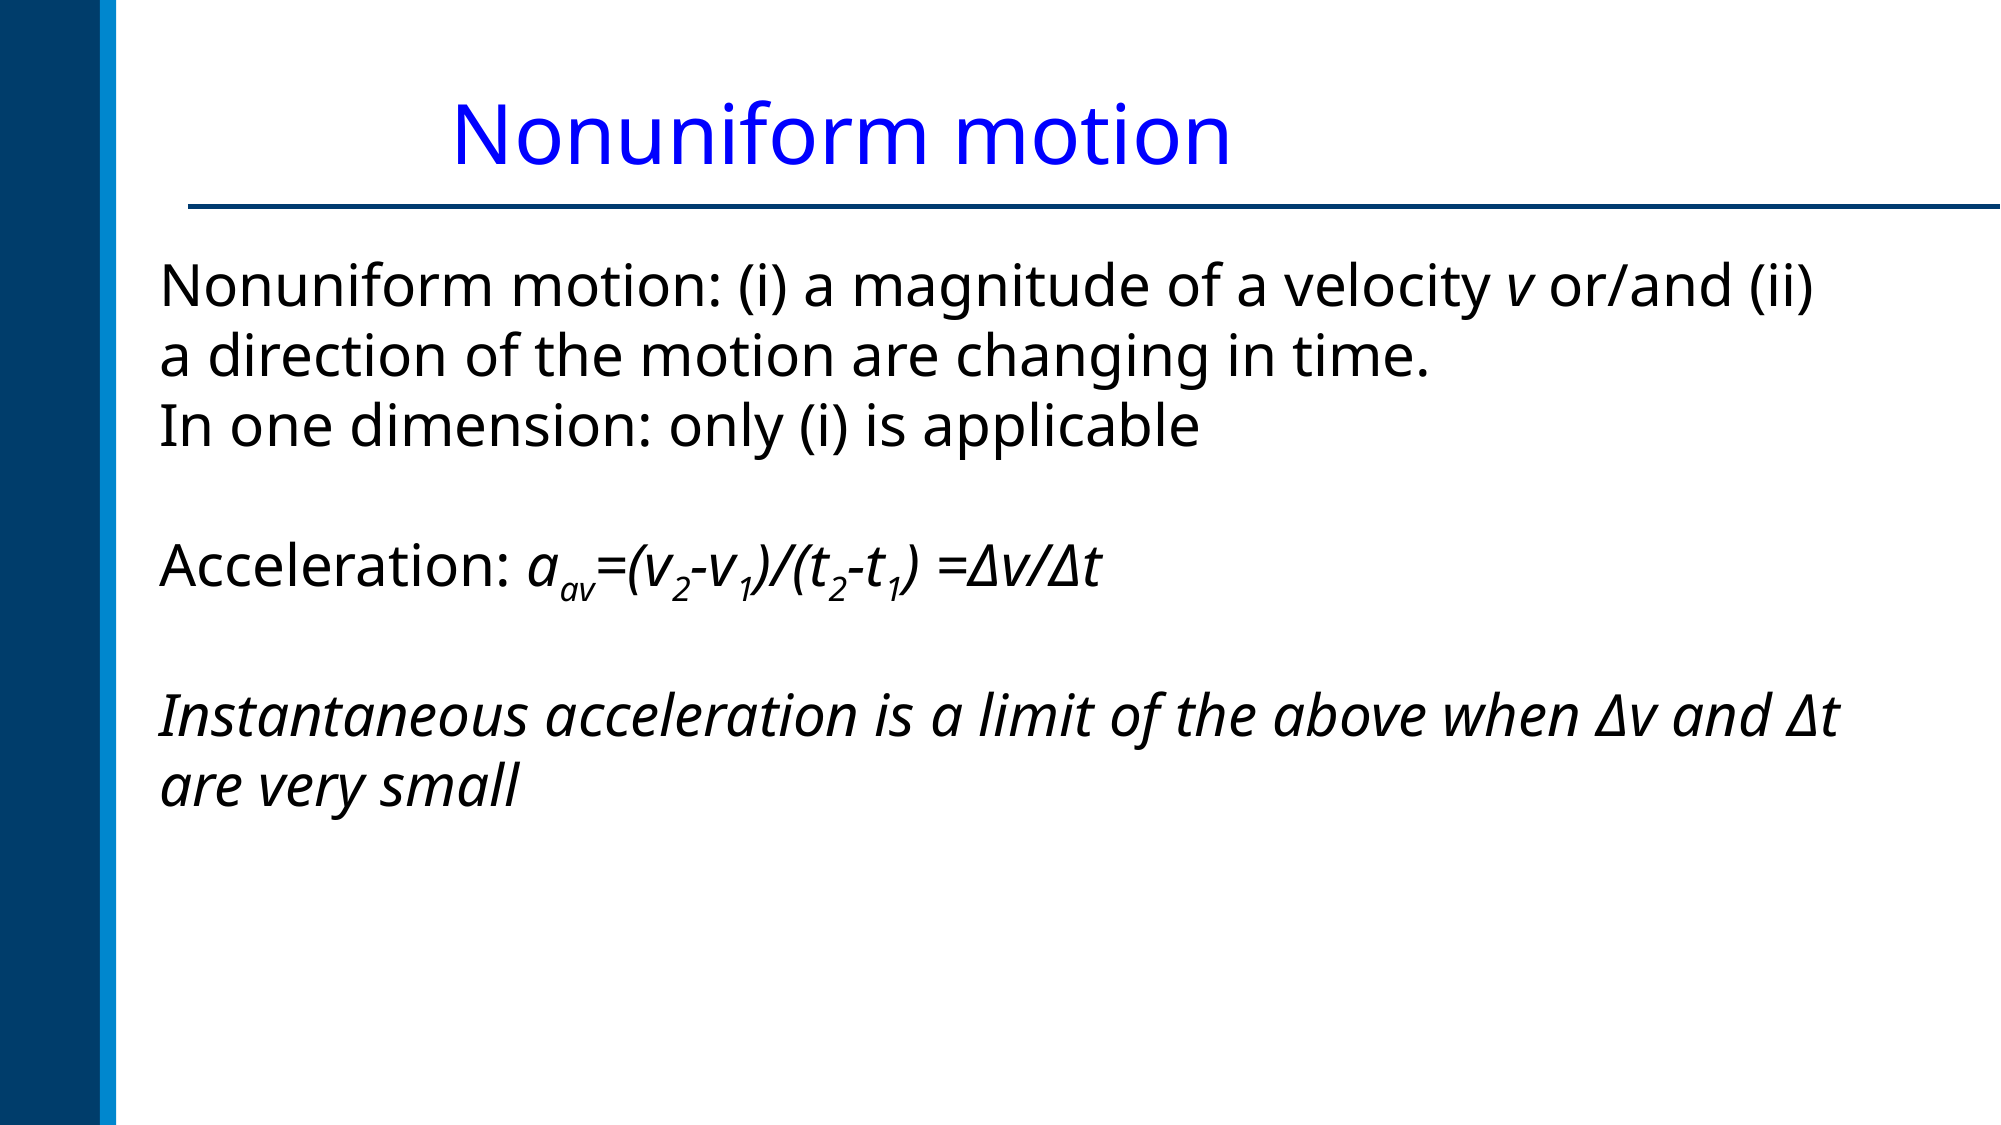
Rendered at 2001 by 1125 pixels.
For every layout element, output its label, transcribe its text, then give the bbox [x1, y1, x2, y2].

title Nonuniform motion [450, 81, 2000, 183]
list Nonuniform motion: (i) a magnitude of a velocity v or/and (ii) a direction of the motion are changing in time. In one dimension: only (i) is applicable Acceleration: aav=(v2-v1)/(t2-t1) =Δv/Δt Instantaneous acceleration is a limit of the above when Δv and Δt are very small [159, 248, 1841, 956]
